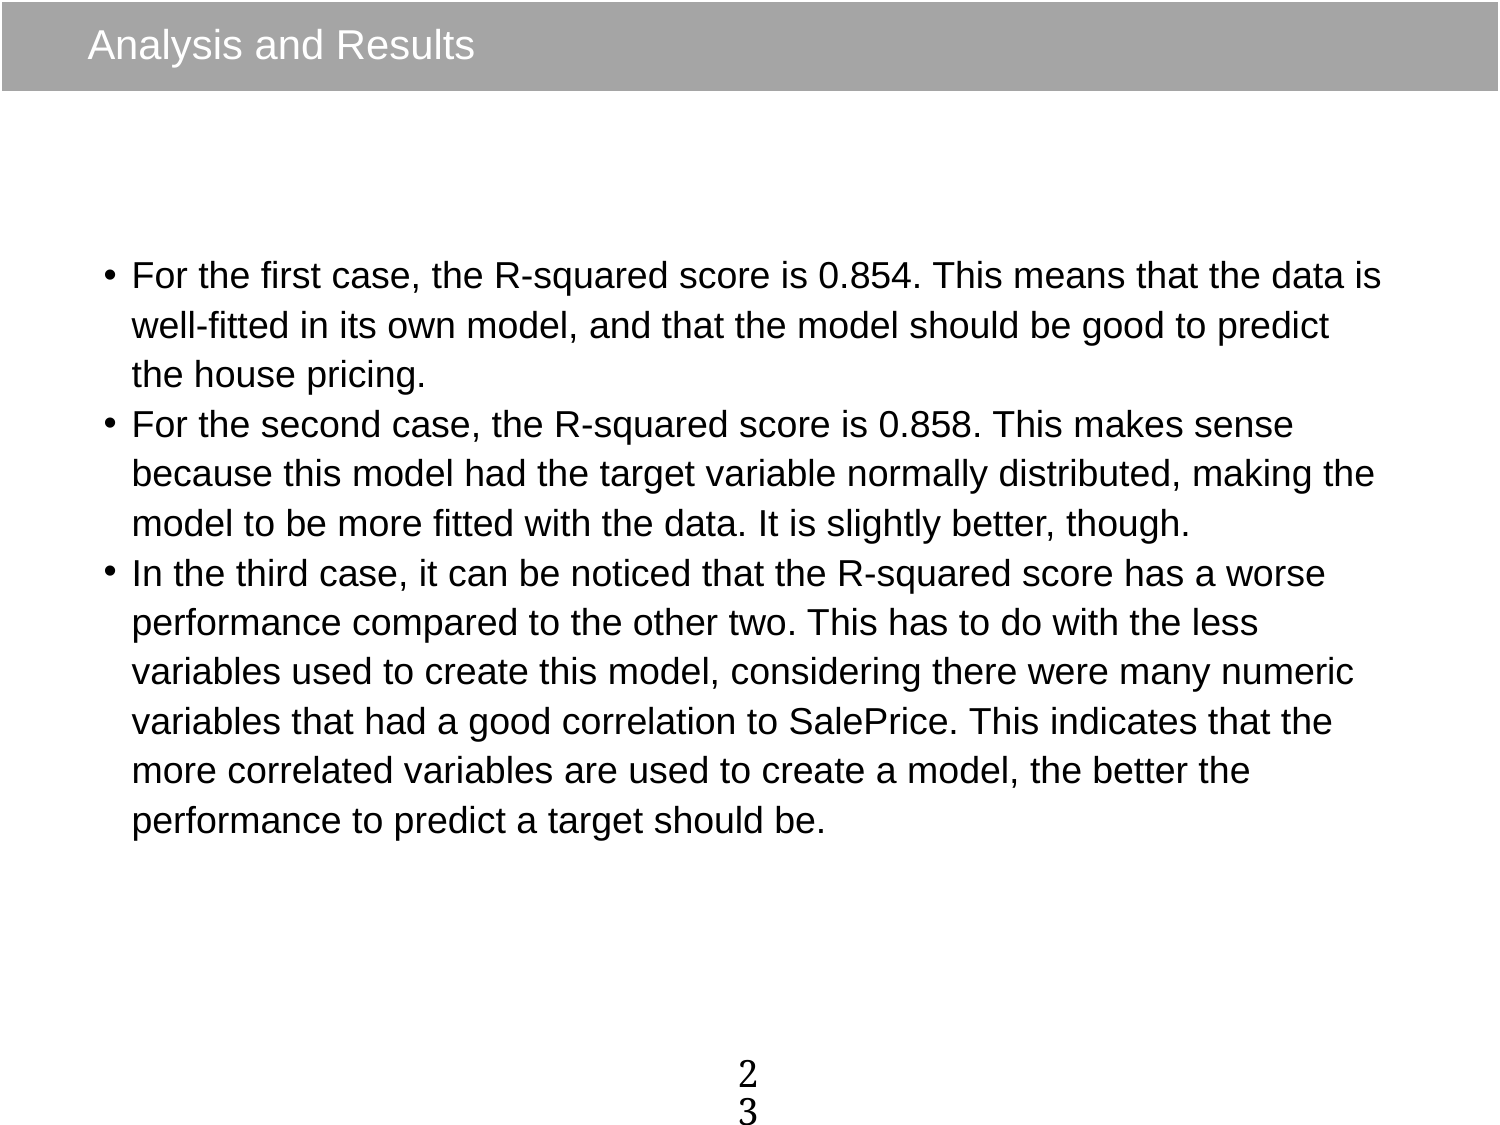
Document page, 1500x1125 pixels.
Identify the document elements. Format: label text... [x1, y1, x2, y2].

title Analysis and Results [79, 2, 1231, 91]
slide_number 23 [730, 1042, 770, 1125]
list For the first case, the R-squared score is 0.854. This means that the data is well-fitted in its own model, and that the model should be good to predict the house pricing. For the second case, the R-squared score is 0.858. This makes sense because this model had the target variable normally distributed, making the model to be more fitted with the data. It is slightly better, though. In the third case, it can be noticed that the R-squared score has a worse performance compared to the other two. This has to do with the less variables used to create this model, considering there were many numeric variables that had a good correlation to SalePrice. This indicates that the more correlated variables are used to create a model, the better the performance to predict a target should be. [96, 239, 1398, 886]
